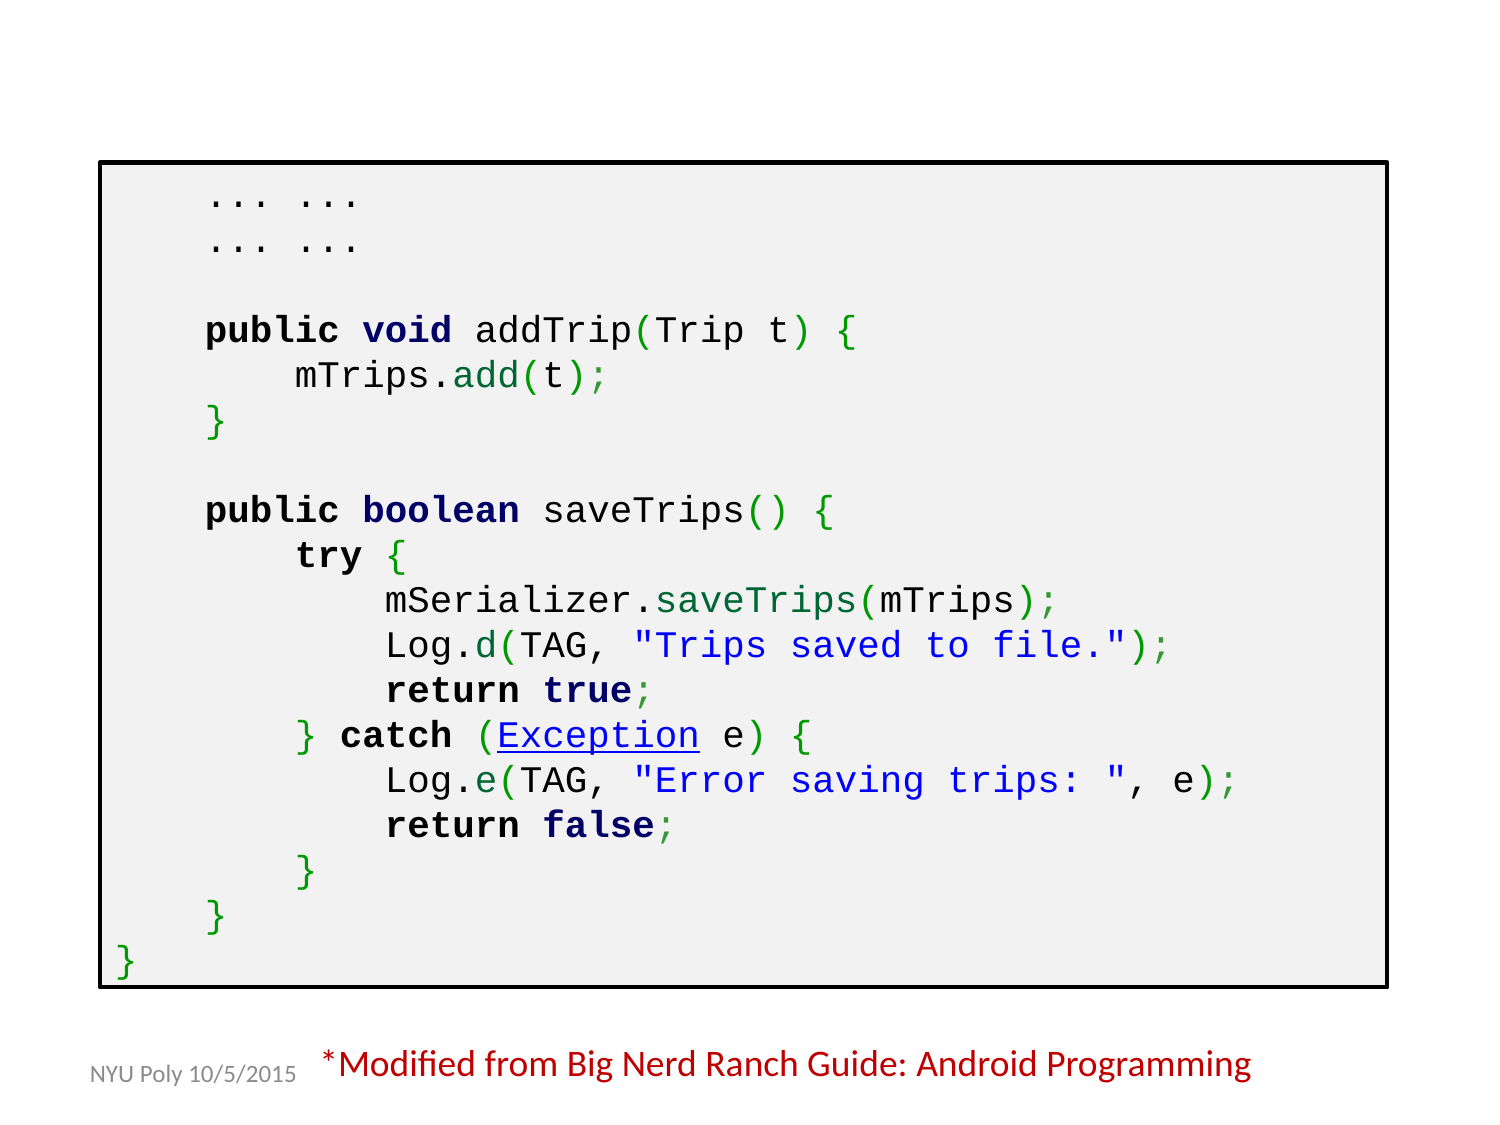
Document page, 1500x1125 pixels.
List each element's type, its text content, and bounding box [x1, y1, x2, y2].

text_box *Modified from Big Nerd Ranch Guide: Android Programming [304, 1031, 1470, 1092]
text_box ... ... ... ... public void addTrip(Trip t) { mTrips.add(t); } public boolean saveTrips() { try { mSerializer.saveTrips(mTrips); Log.d(TAG, "Trips saved to file."); return true; } catch (Exception e) { Log.e(TAG, "Error saving trips: ", e); return false; } } } [99, 162, 1388, 988]
text_box NYU Poly 10/5/2015 [74, 1042, 425, 1103]
